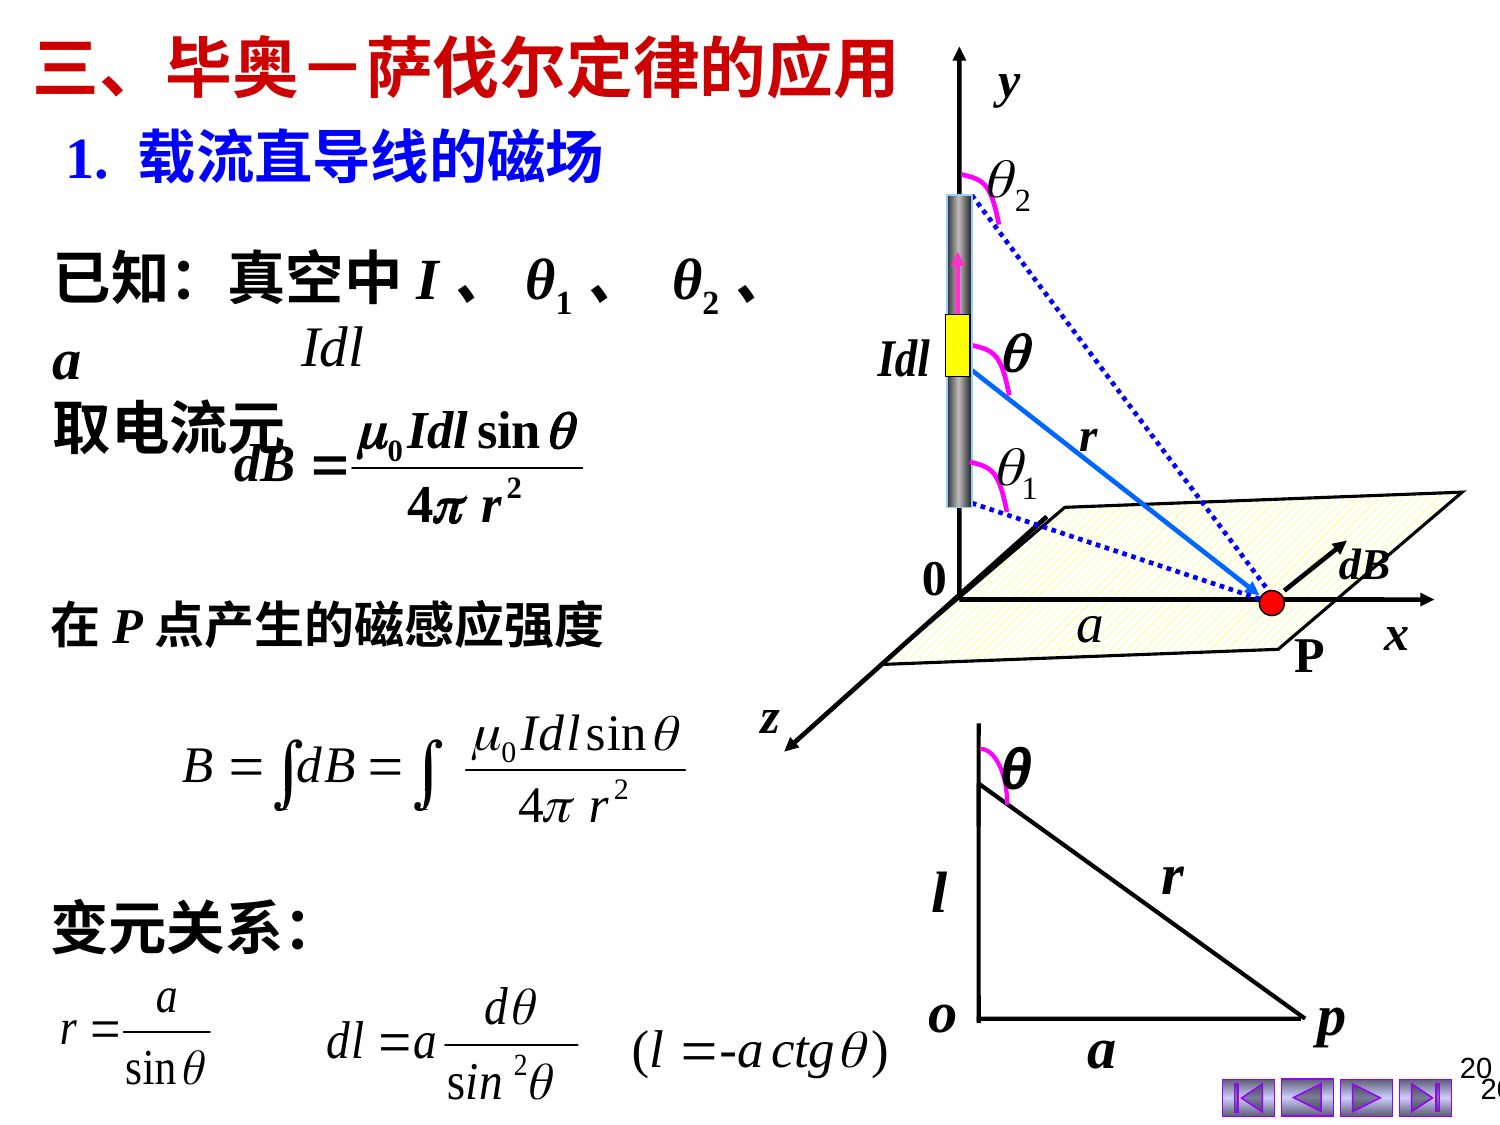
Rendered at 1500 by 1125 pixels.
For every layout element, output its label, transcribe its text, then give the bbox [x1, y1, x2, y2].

text_box [1435, 492, 1463, 516]
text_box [1259, 590, 1340, 691]
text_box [227, 396, 592, 544]
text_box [980, 723, 1068, 810]
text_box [744, 40, 1435, 752]
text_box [913, 723, 1364, 1055]
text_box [969, 430, 1046, 512]
text_box a [1072, 1055, 1156, 1088]
text_box 变元关系： [35, 883, 611, 969]
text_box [1067, 605, 1114, 657]
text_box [53, 964, 221, 1096]
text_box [1284, 528, 1399, 591]
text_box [38, 233, 829, 391]
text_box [961, 142, 1040, 225]
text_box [318, 974, 587, 1125]
text_box 三、毕奥－萨伐尔定律的应用 [17, 18, 931, 113]
text_box 在P点产生的磁感应强度 [35, 586, 744, 662]
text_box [868, 251, 971, 390]
text_box 1. 载流直导线的磁场 [50, 113, 744, 199]
text_box [1177, 1062, 1500, 1125]
text_box [1157, 1042, 1500, 1121]
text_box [624, 1018, 899, 1090]
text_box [172, 701, 694, 847]
